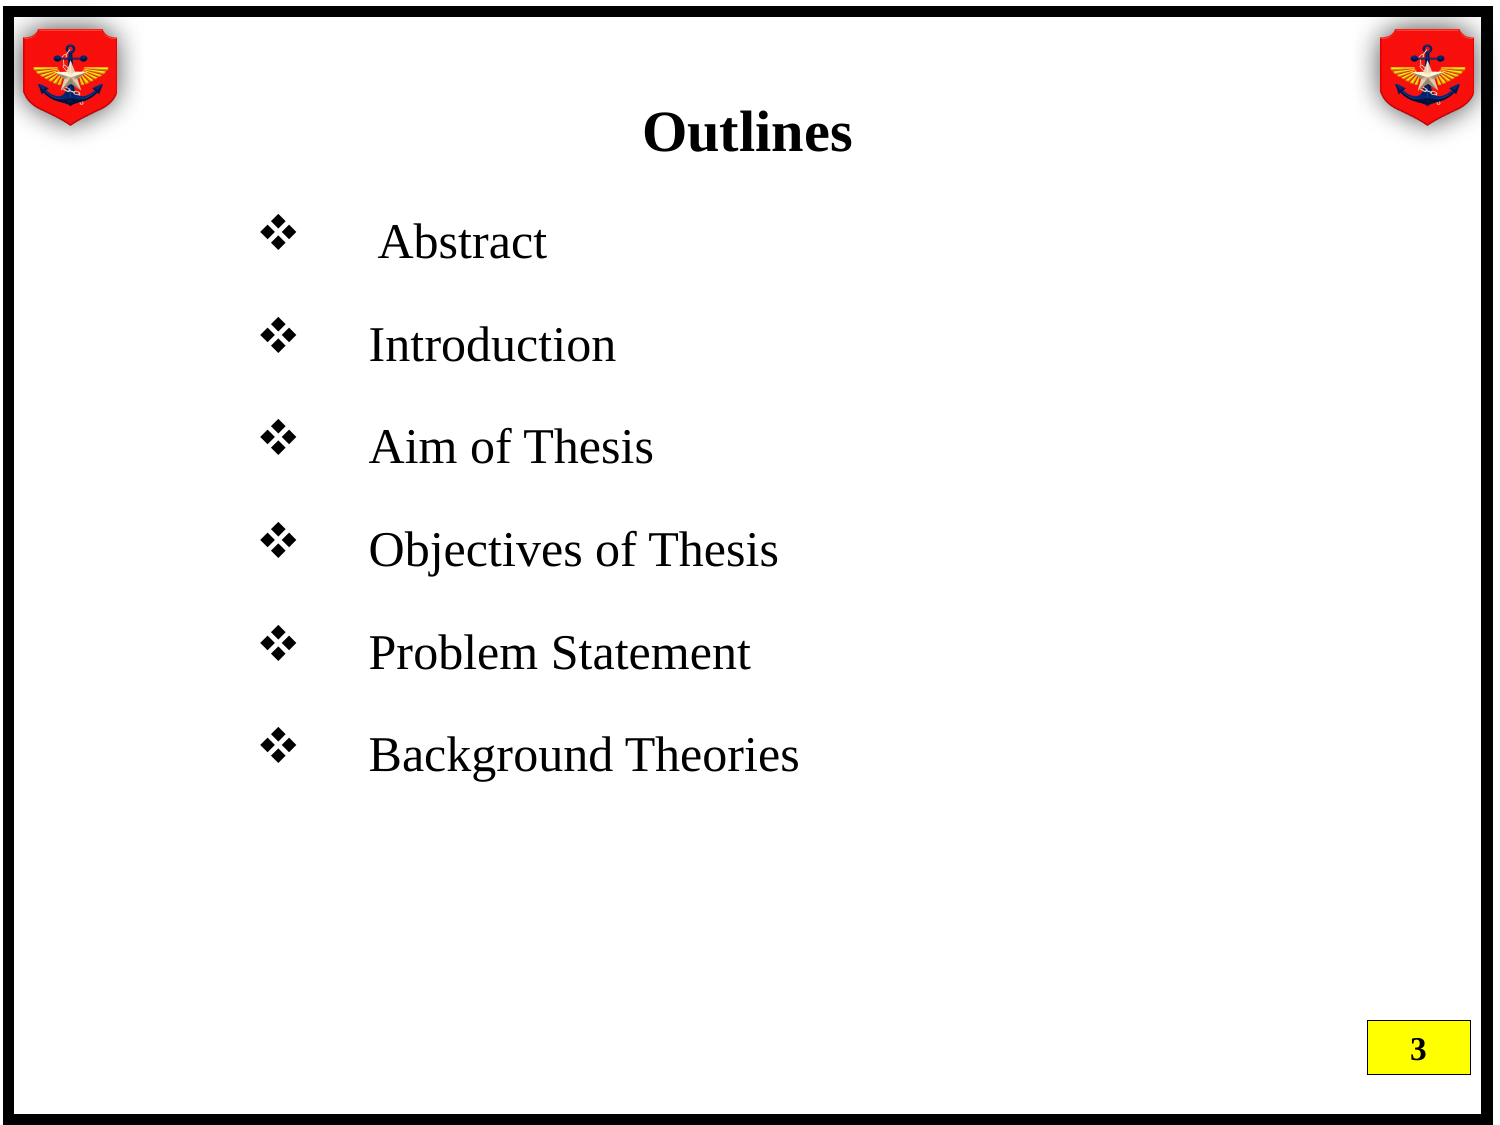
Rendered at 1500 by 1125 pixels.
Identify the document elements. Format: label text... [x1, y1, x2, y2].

picture [1380, 29, 1474, 126]
picture [23, 29, 117, 126]
text_box 3 [1367, 1020, 1471, 1075]
text_box [7, 10, 1488, 1121]
